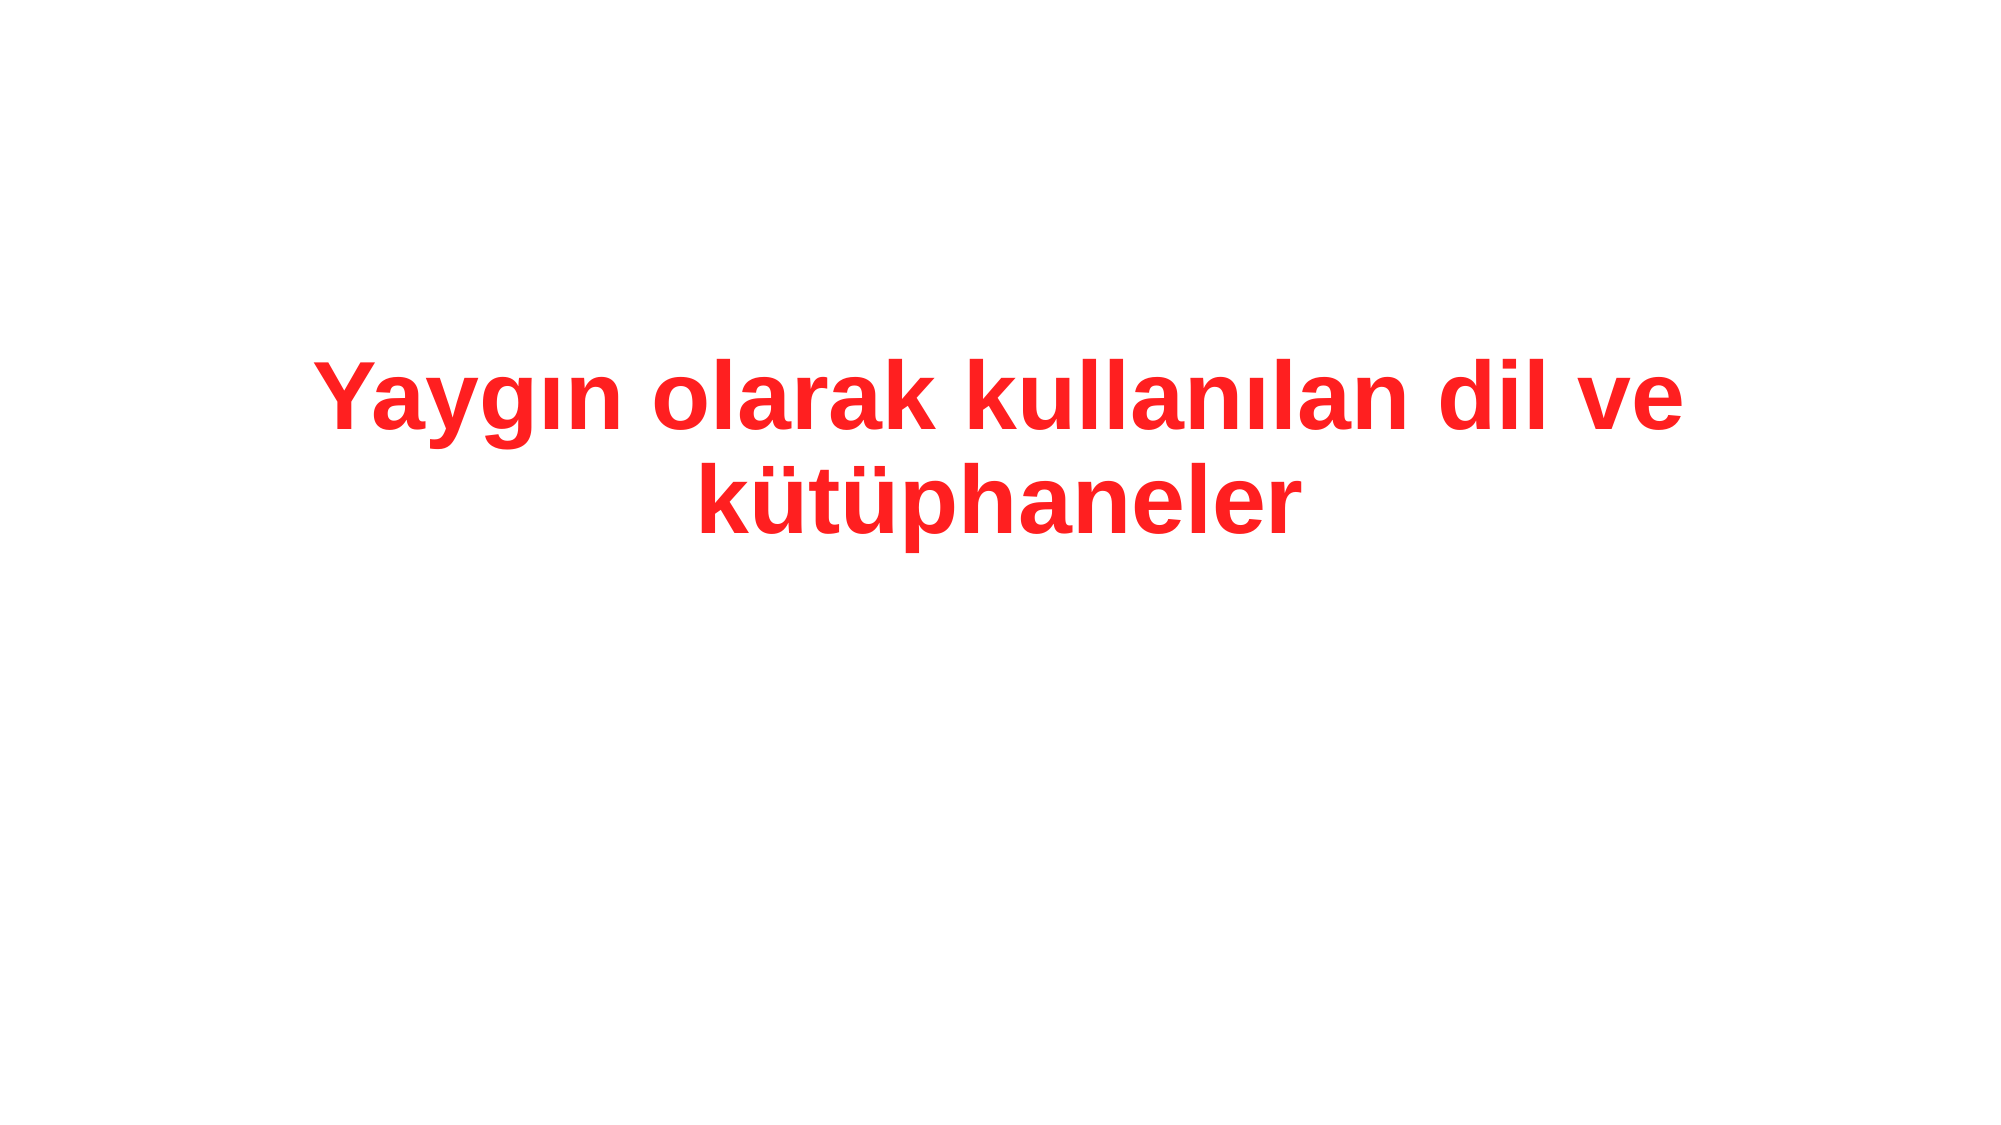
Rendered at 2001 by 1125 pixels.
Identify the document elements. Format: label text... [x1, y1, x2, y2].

title Yaygın olarak kullanılan dil ve kütüphaneler [249, 337, 1750, 563]
